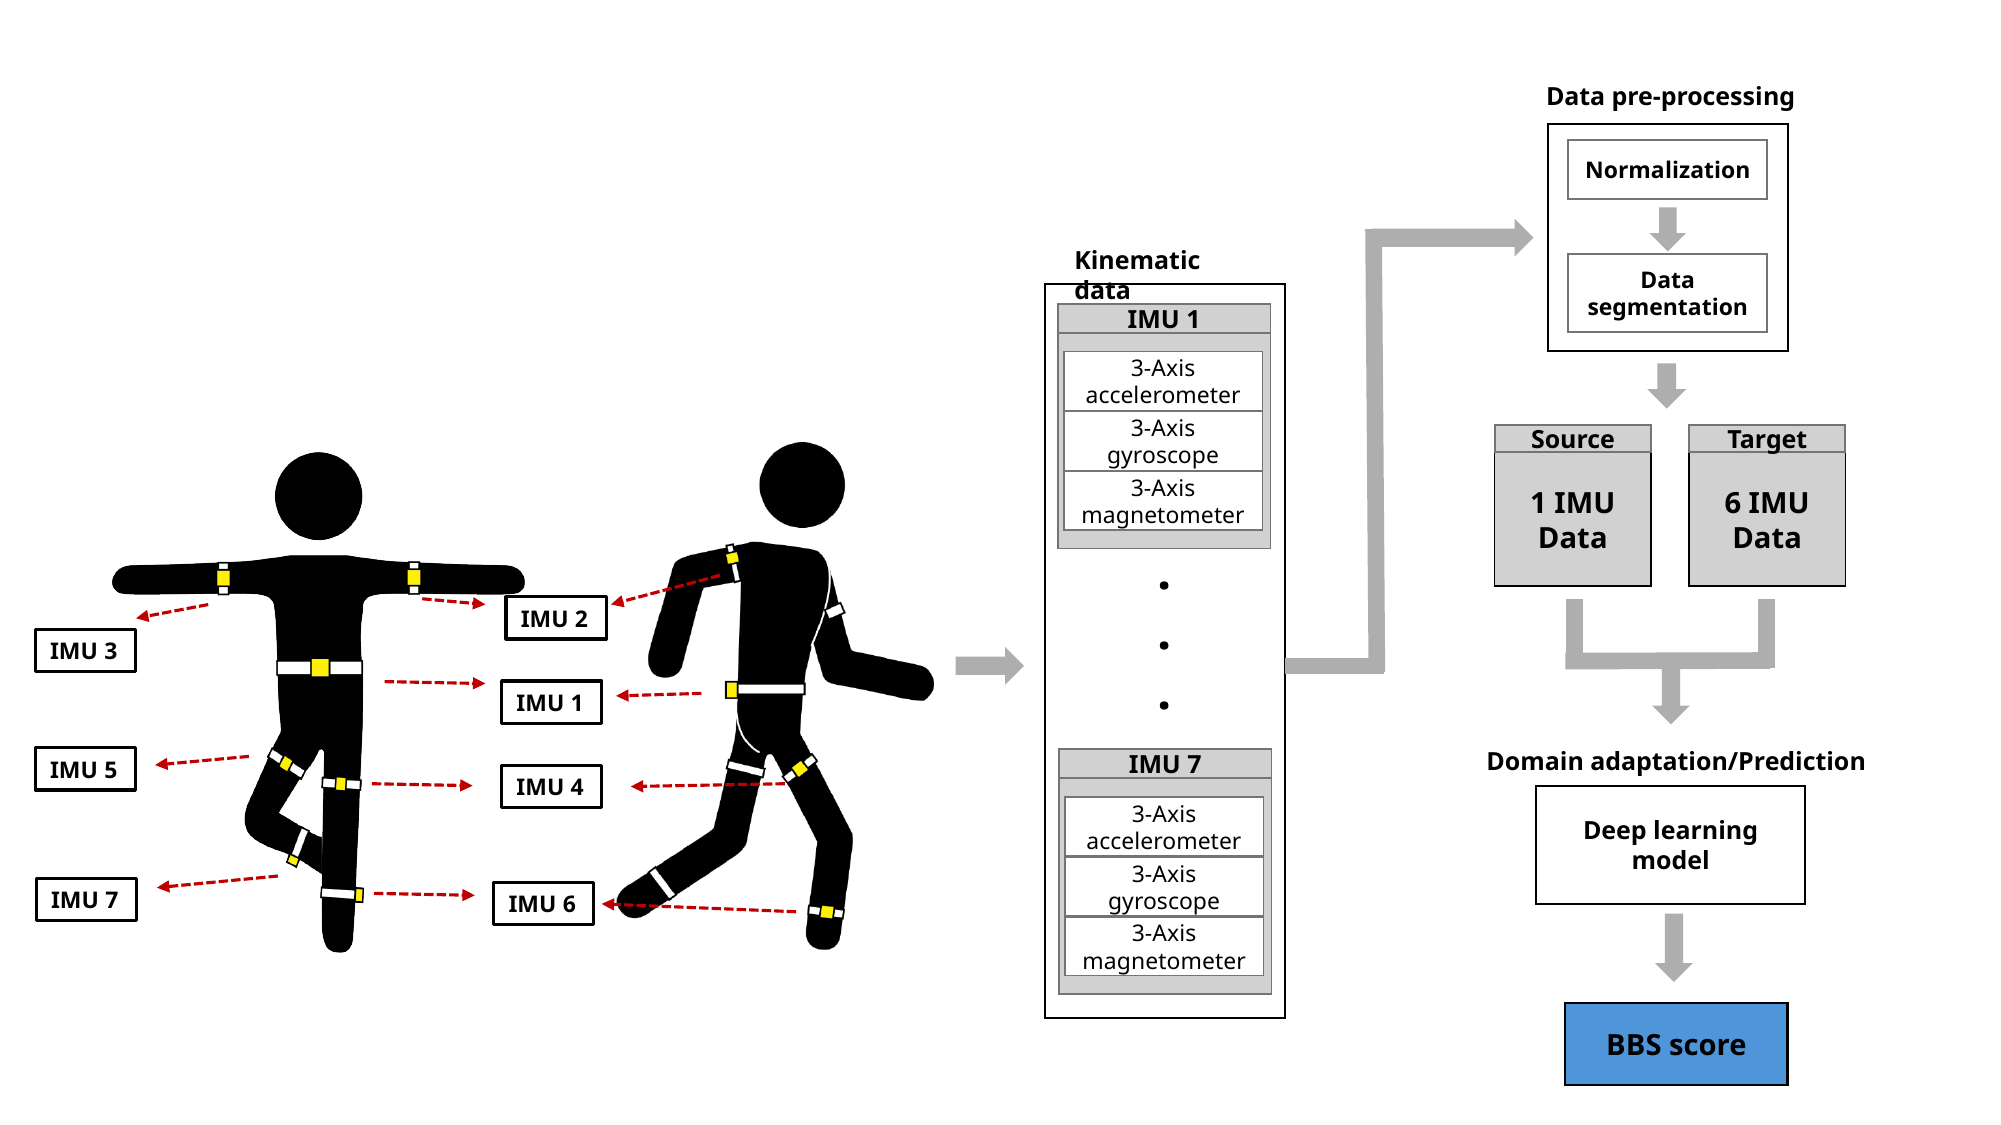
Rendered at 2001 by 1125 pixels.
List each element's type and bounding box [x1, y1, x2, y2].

text_box [34, 72, 1953, 1086]
